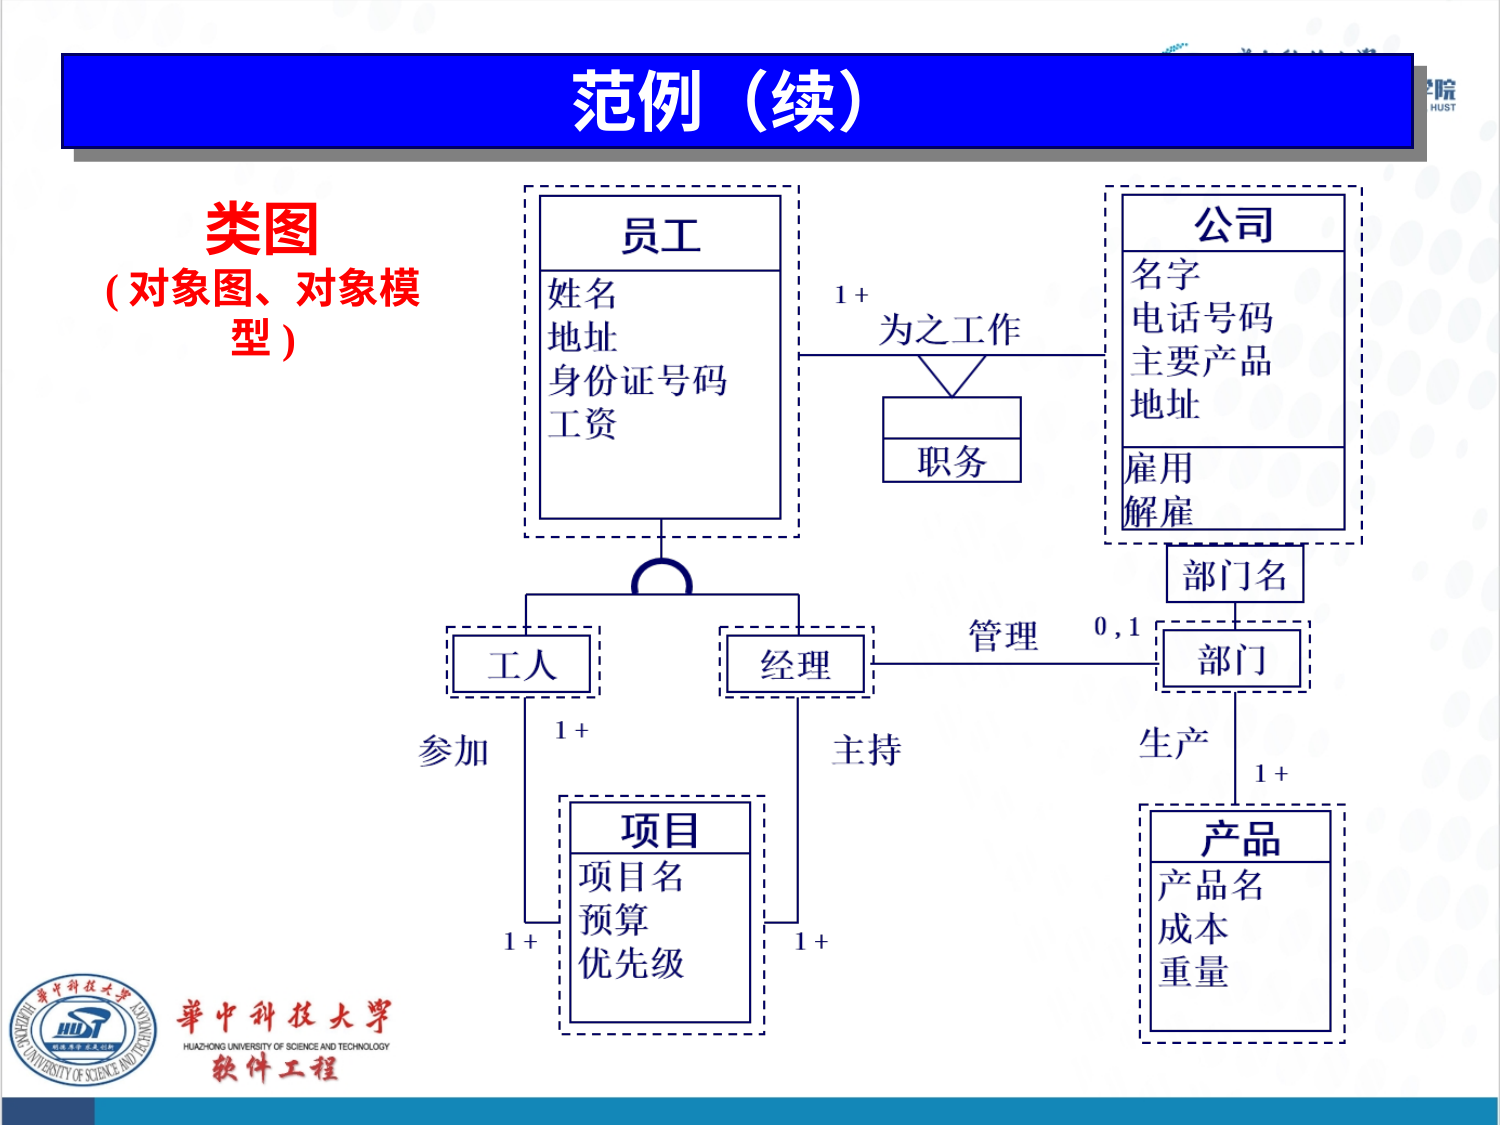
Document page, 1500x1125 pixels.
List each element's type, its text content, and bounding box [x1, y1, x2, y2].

text_box 类图 (对象图、对象模型) [62, 184, 394, 370]
picture [0, 0, 1500, 1125]
title 范例（续） [61, 53, 1414, 149]
